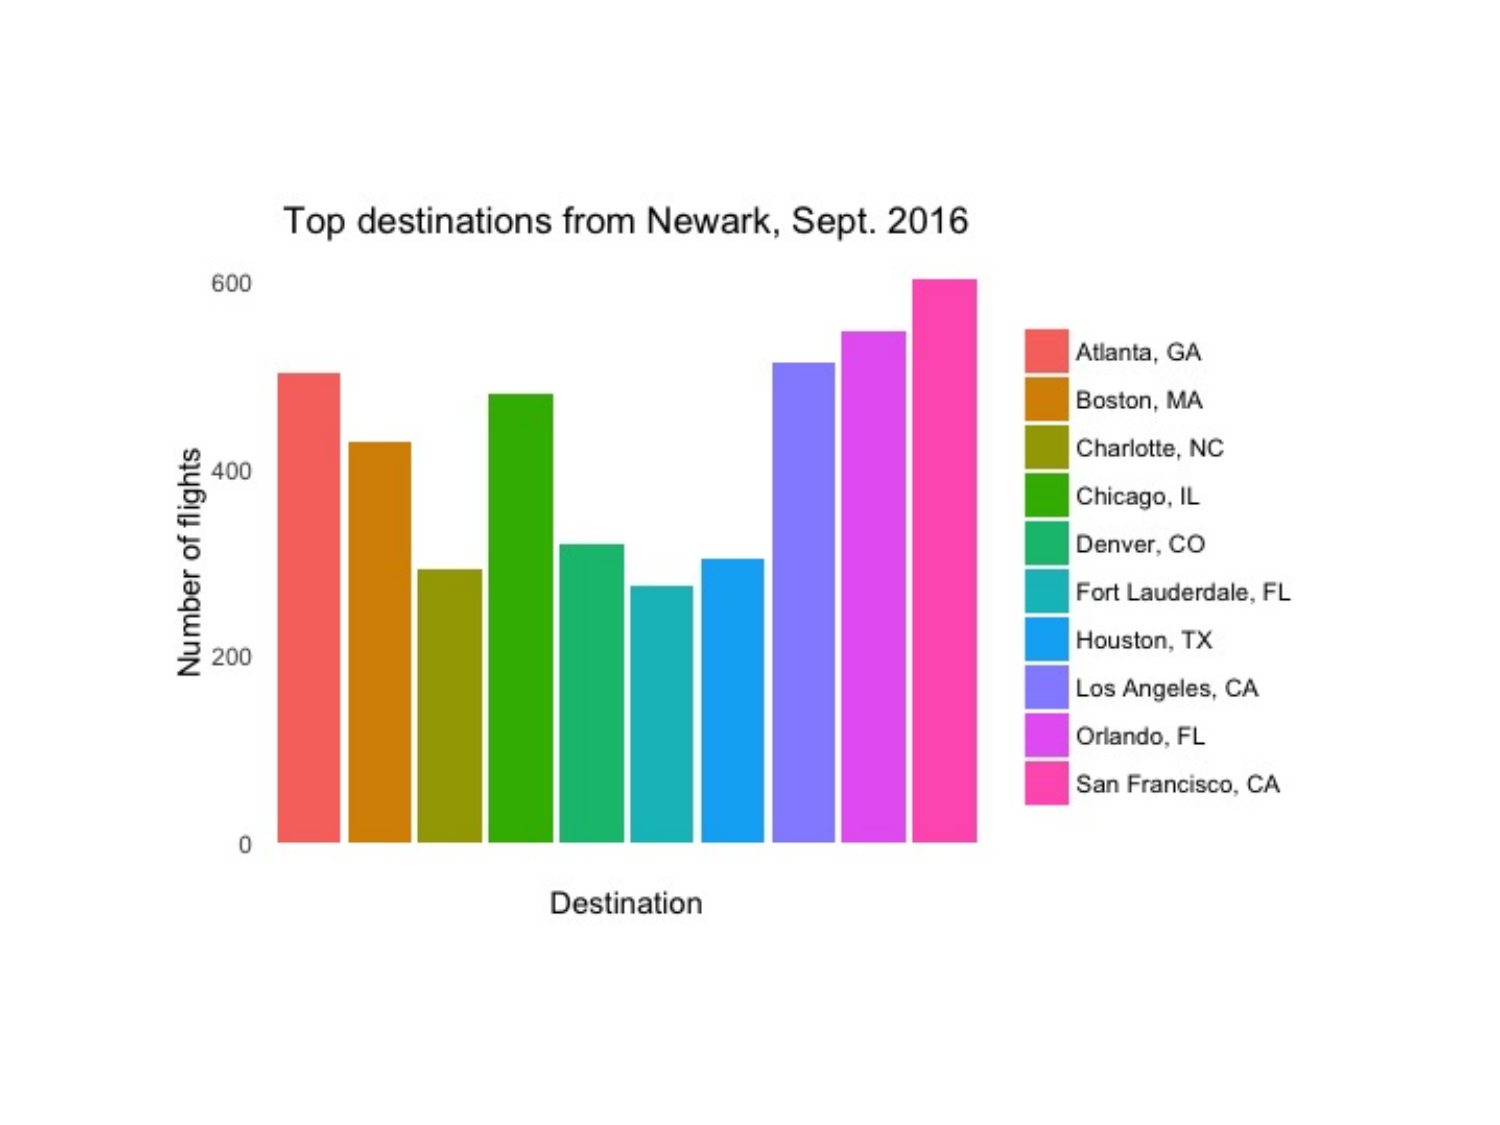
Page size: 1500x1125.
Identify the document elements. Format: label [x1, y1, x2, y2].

list [74, 191, 1426, 935]
